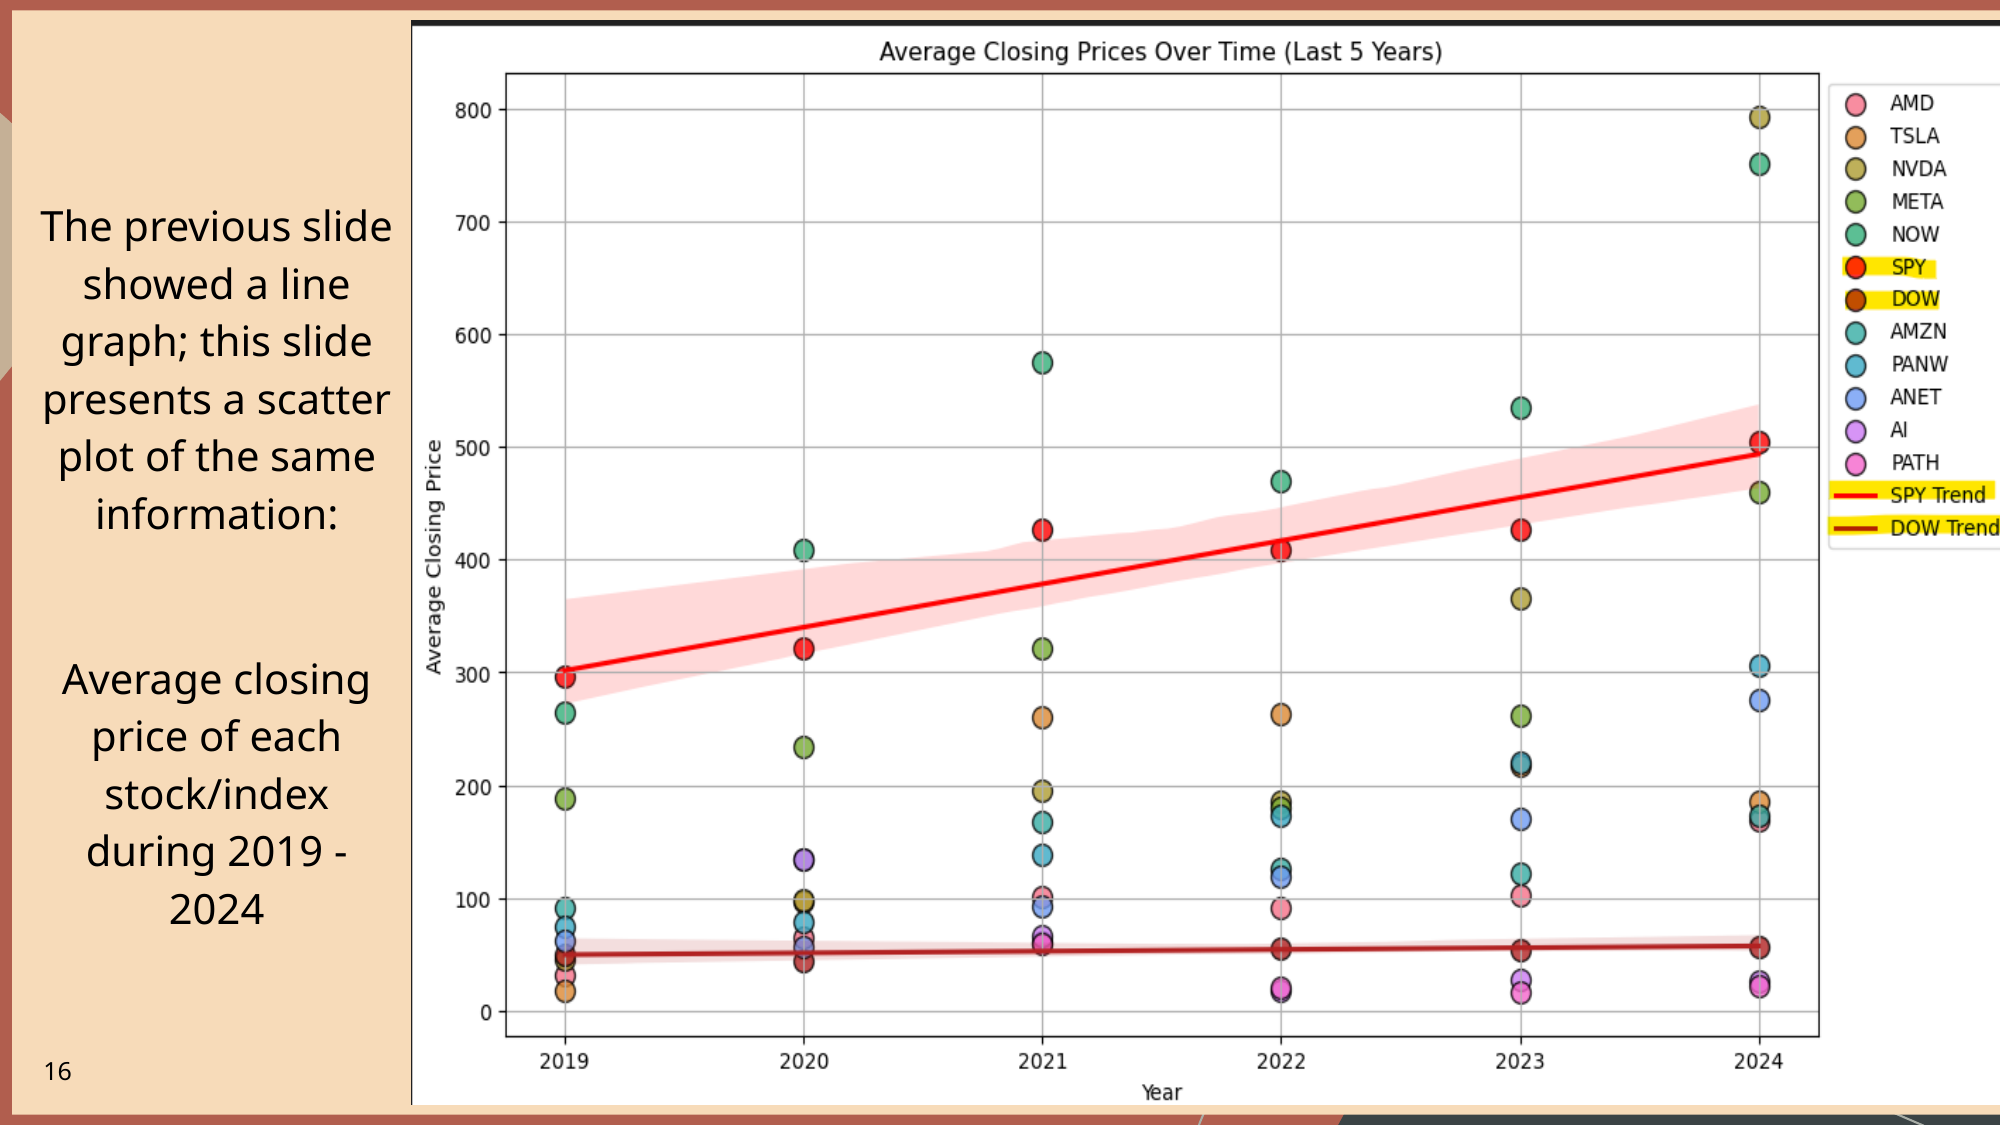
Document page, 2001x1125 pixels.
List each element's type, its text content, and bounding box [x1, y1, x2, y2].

text_box The previous slide showed a line graph; this slide presents a scatter plot of the same information: Average closing price of each stock/index during 2019 - 2024 [22, 125, 405, 1000]
list [12, 10, 2000, 1115]
picture [410, 19, 2000, 1105]
slide_number ‹#› [19, 1042, 87, 1103]
